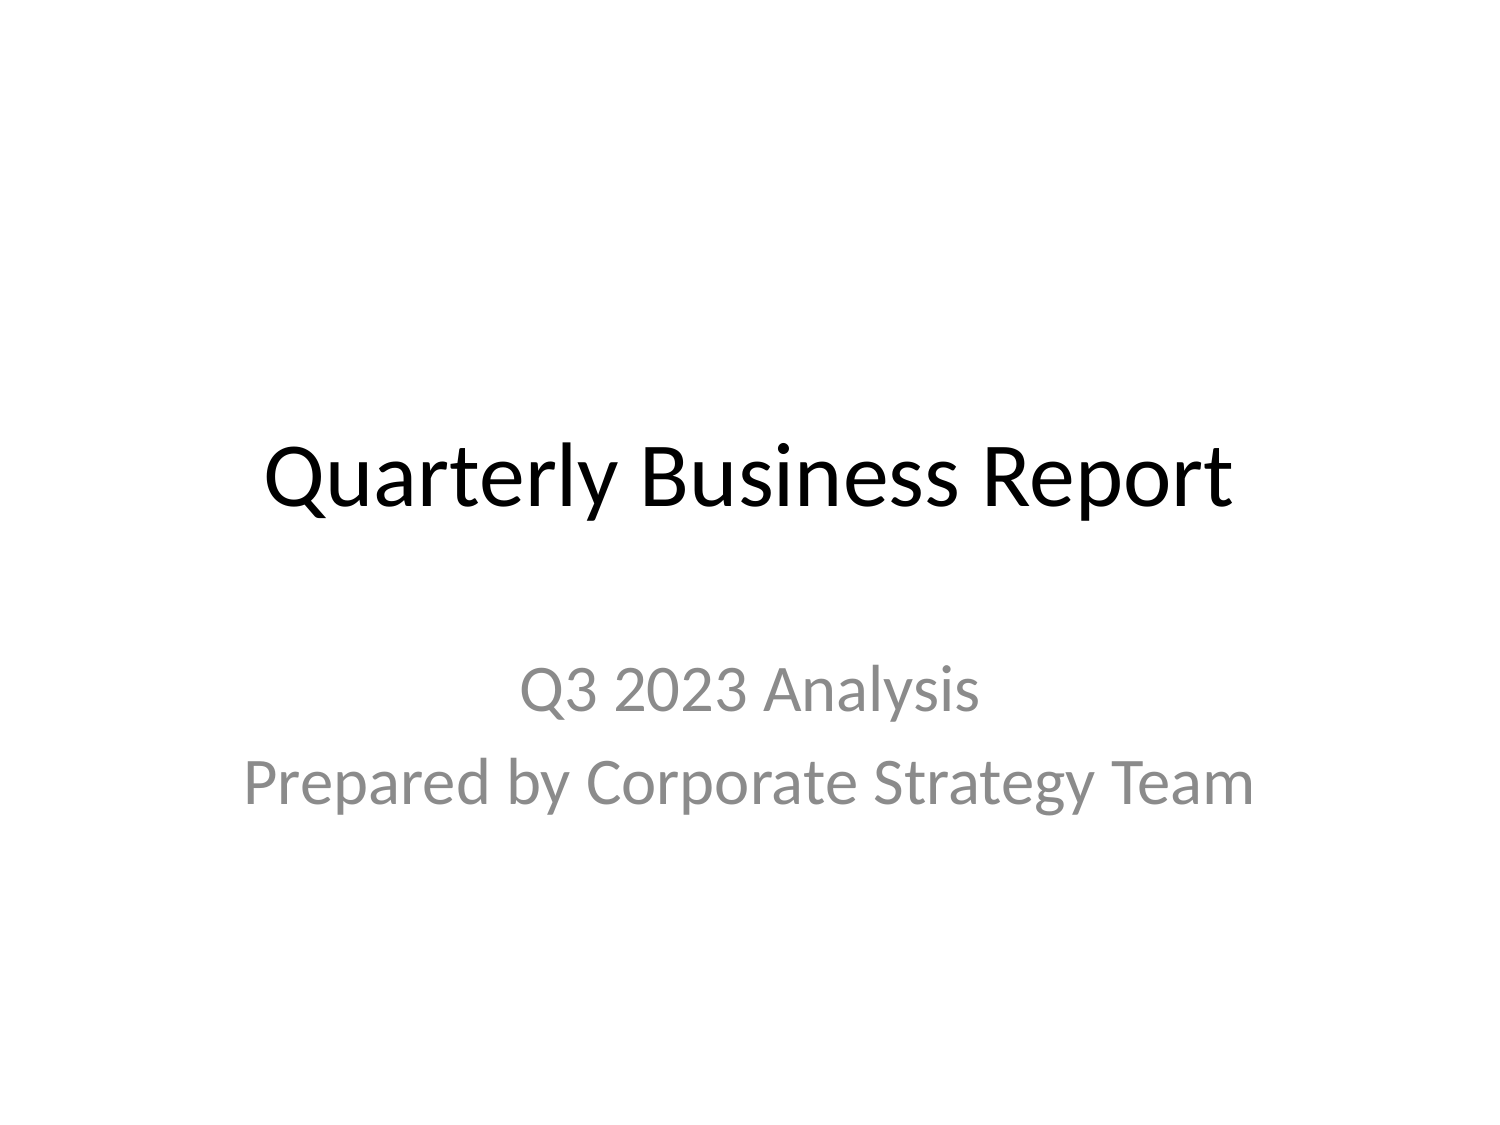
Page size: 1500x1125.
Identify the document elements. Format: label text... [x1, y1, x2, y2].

title Quarterly Business Report [112, 349, 1388, 591]
subtitle Q3 2023 Analysis Prepared by Corporate Strategy Team [225, 637, 1275, 925]
